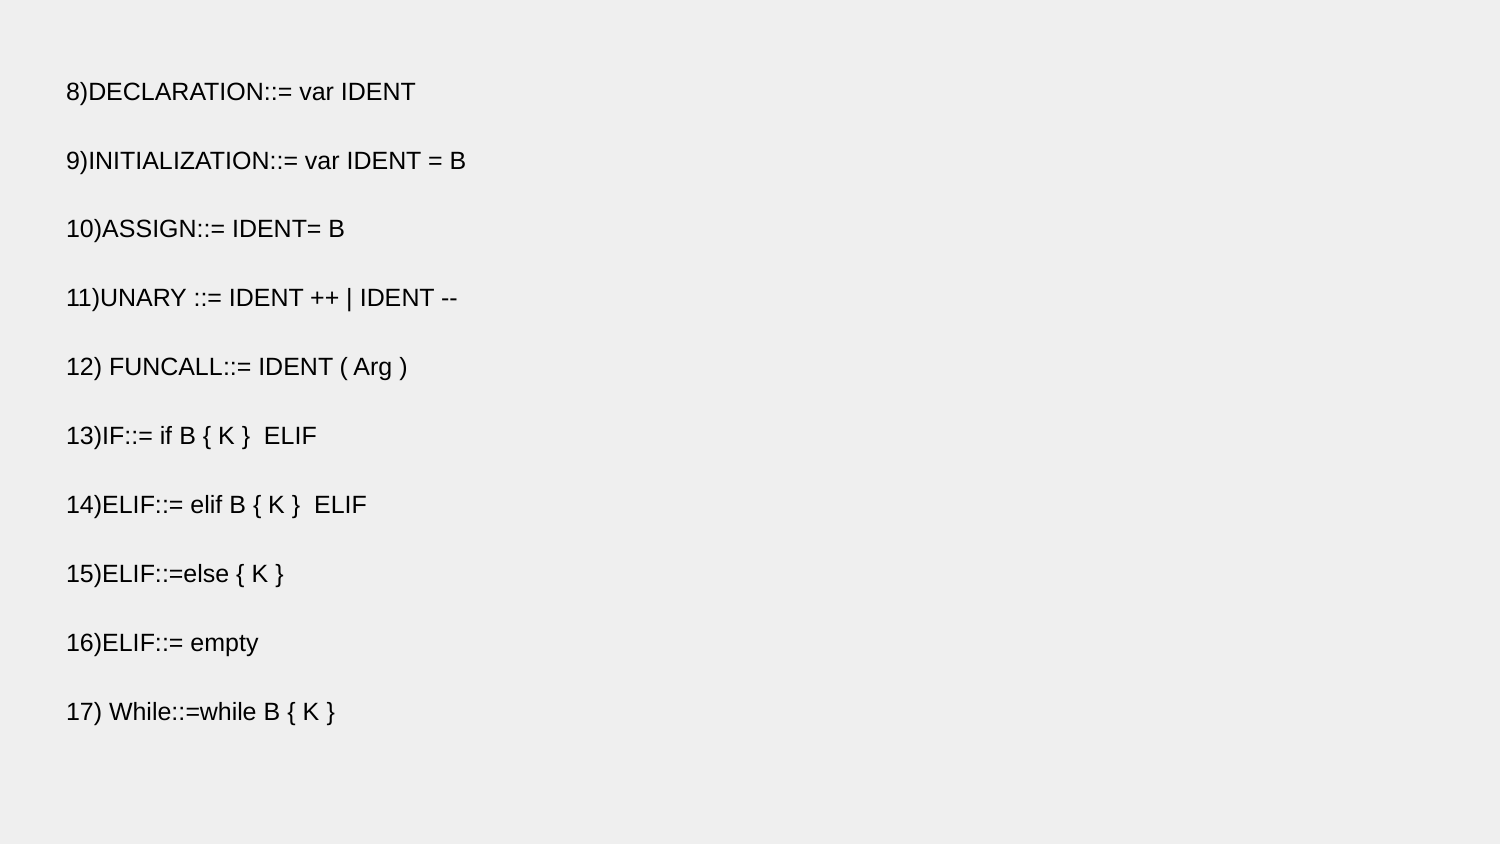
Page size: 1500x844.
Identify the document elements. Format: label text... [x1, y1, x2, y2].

list 8)DECLARATION::= var IDENT 9)INITIALIZATION::= var IDENT = B 10)ASSIGN::= IDENT= B 11)UNARY ::= IDENT ++ | IDENT -- 12) FUNCALL::= IDENT ( Arg ) 13)IF::= if B { K } ELIF 14)ELIF::= elif B { K } ELIF 15)ELIF::=else { K } 16)ELIF::= empty 17) While::=while B { K } [51, 55, 1449, 750]
